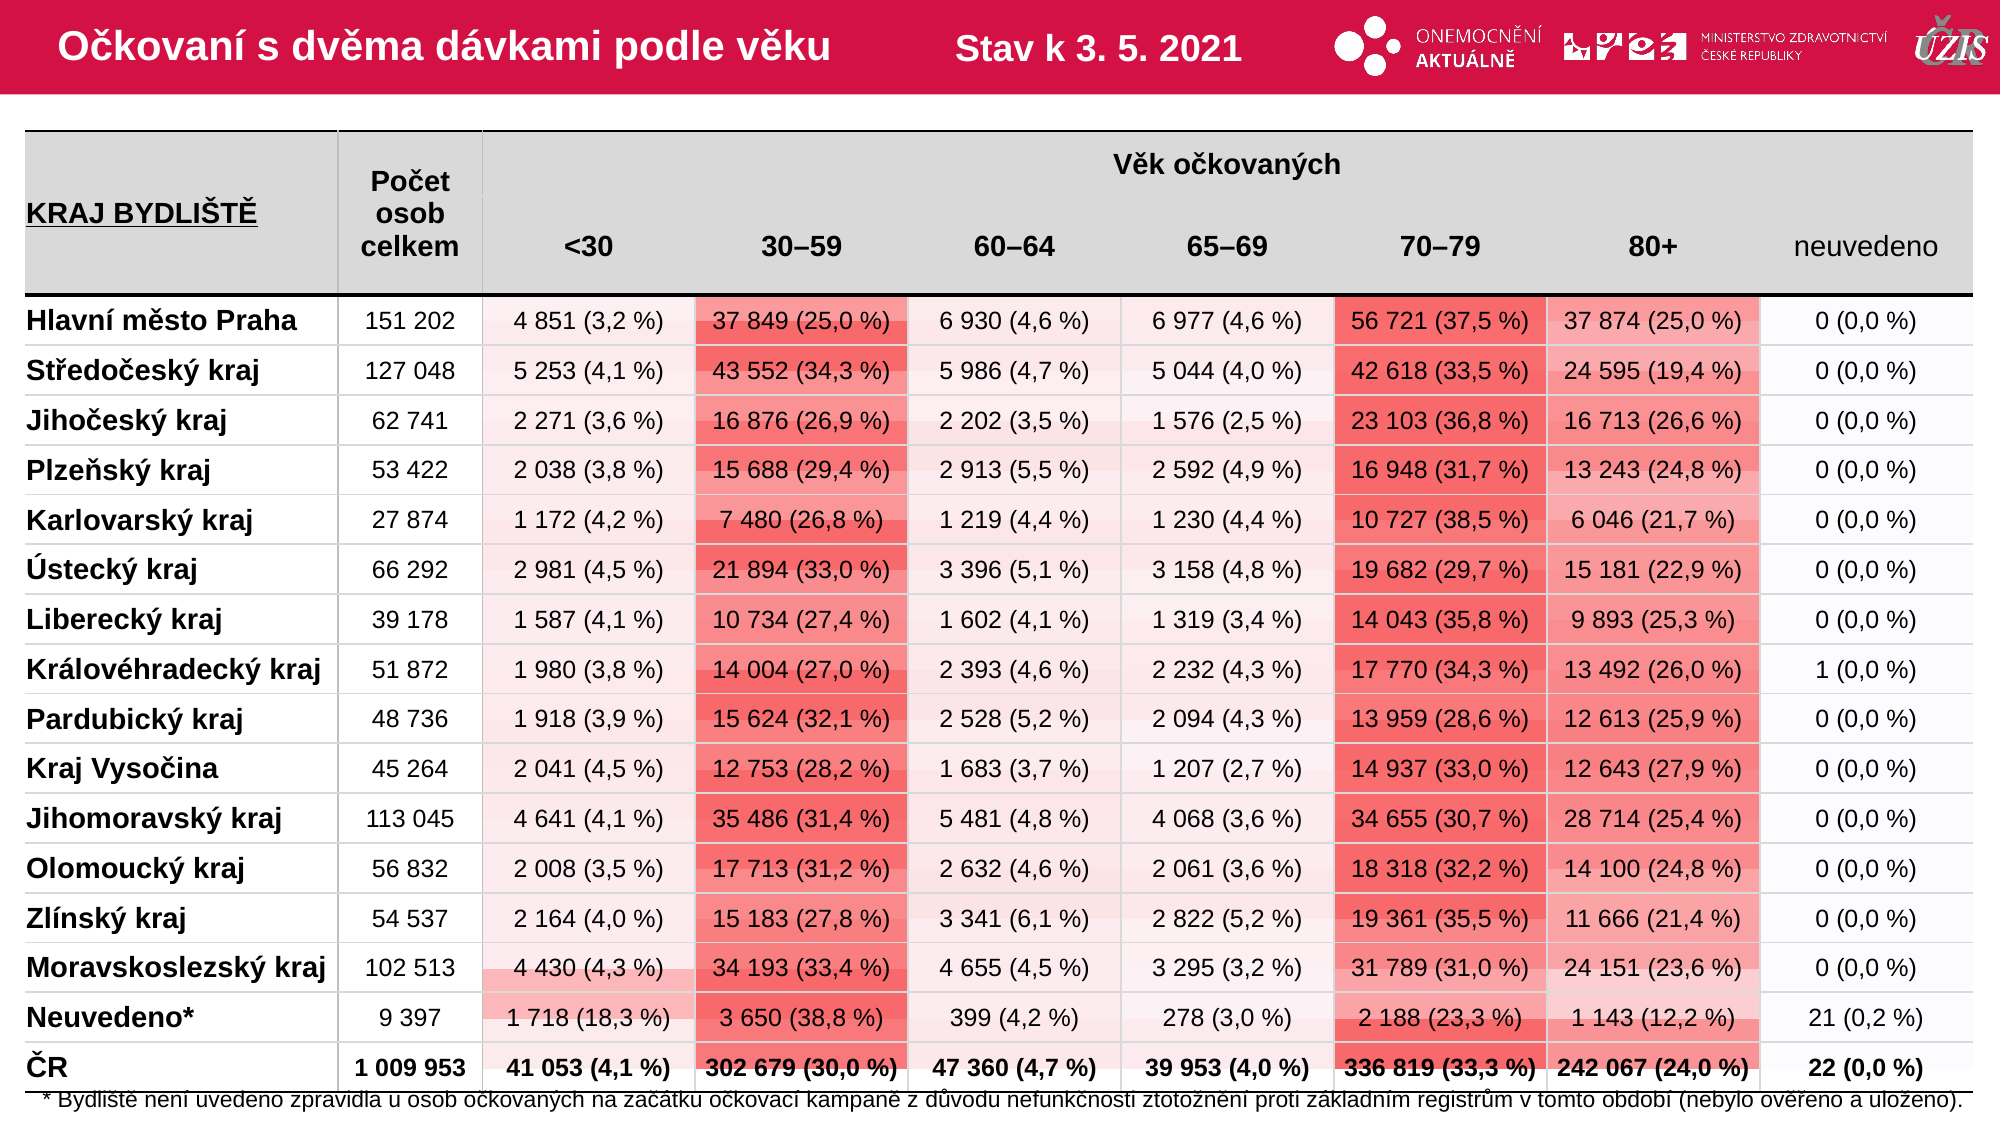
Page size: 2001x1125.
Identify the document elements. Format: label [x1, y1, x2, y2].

table_cell [1122, 943, 1333, 991]
table_cell [25, 645, 337, 693]
table_cell [909, 794, 1120, 842]
table_header [339, 132, 482, 293]
table_cell [1122, 446, 1333, 494]
table_cell [696, 396, 907, 444]
table_cell [1548, 595, 1759, 643]
table_cell [25, 794, 337, 842]
table_cell [339, 446, 482, 494]
picture [1563, 31, 1888, 60]
table_cell [339, 943, 482, 991]
table_cell [1548, 744, 1759, 792]
table_cell [1122, 297, 1333, 344]
table_cell [339, 297, 482, 344]
table_cell [1761, 297, 1973, 344]
table_cell [483, 495, 694, 543]
table_cell [696, 595, 907, 643]
table_cell [339, 595, 482, 643]
table_cell [696, 495, 907, 543]
table_cell [696, 545, 907, 593]
text_box [27, 1076, 1980, 1119]
table_cell [483, 694, 694, 742]
table_cell [696, 744, 907, 792]
table_cell [339, 794, 482, 842]
title [42, 0, 1262, 95]
table_cell [1122, 1043, 1333, 1076]
table_cell [339, 993, 482, 1041]
table_cell [696, 844, 907, 892]
table_cell [1122, 346, 1333, 394]
table_cell [1122, 595, 1333, 643]
table_cell [1122, 894, 1333, 942]
table_cell [909, 197, 1120, 293]
table_cell [483, 943, 694, 991]
table_cell [1761, 595, 1973, 643]
text_box [940, 16, 1385, 77]
table_cell [909, 595, 1120, 643]
table_cell [909, 446, 1120, 494]
table_cell [1548, 993, 1759, 1041]
table_cell [1548, 844, 1759, 892]
table_cell [1548, 794, 1759, 842]
table_cell [909, 645, 1120, 693]
table_cell [483, 794, 694, 842]
table_cell [696, 943, 907, 991]
picture [1915, 15, 1989, 66]
table_cell [339, 844, 482, 892]
table_cell [1548, 297, 1759, 344]
table_cell [1335, 744, 1546, 792]
table_cell [1761, 197, 1973, 293]
table_cell [909, 1043, 1120, 1076]
table_cell [1335, 894, 1546, 942]
table_cell [483, 545, 694, 593]
table_cell [1548, 894, 1759, 942]
table_cell [25, 744, 337, 792]
table_cell [25, 943, 337, 991]
table_cell [696, 1043, 907, 1076]
table_cell [909, 346, 1120, 394]
table_cell [909, 744, 1120, 792]
table_cell [696, 197, 907, 293]
table_cell [1761, 993, 1973, 1041]
table_cell [696, 794, 907, 842]
table_cell [1761, 794, 1973, 842]
table_cell [1122, 495, 1333, 543]
table_cell [1122, 545, 1333, 593]
table_cell [1335, 545, 1546, 593]
table_cell [25, 495, 337, 543]
table_cell [1761, 396, 1973, 444]
table_cell [909, 844, 1120, 892]
picture [1385, 16, 1542, 76]
table_cell [339, 545, 482, 593]
table_cell [1761, 346, 1973, 394]
table_cell [483, 645, 694, 693]
table_cell [483, 396, 694, 444]
table_cell [1335, 993, 1546, 1041]
table_cell [1761, 1043, 1973, 1076]
table_cell [483, 1043, 694, 1076]
table_cell [1548, 197, 1759, 293]
table_cell [339, 495, 482, 543]
table_cell [25, 346, 337, 394]
table_cell [1122, 645, 1333, 693]
table_cell [1548, 694, 1759, 742]
table_cell [483, 595, 694, 643]
table_cell [1335, 346, 1546, 394]
table_cell [696, 694, 907, 742]
table_cell [1761, 744, 1973, 792]
table_cell [1335, 495, 1546, 543]
table_cell [1761, 645, 1973, 693]
table_cell [696, 346, 907, 394]
table_cell [1122, 844, 1333, 892]
table_cell [1761, 446, 1973, 494]
table_cell [25, 545, 337, 593]
table_cell [483, 844, 694, 892]
table_cell [1761, 943, 1973, 991]
table_cell [1548, 1043, 1759, 1076]
table_cell [909, 694, 1120, 742]
table_cell [696, 993, 907, 1041]
table_cell [1548, 943, 1759, 991]
table_cell [1335, 844, 1546, 892]
table_cell [25, 1043, 337, 1091]
table_cell [909, 545, 1120, 593]
table_cell [1335, 943, 1546, 991]
table_cell [1335, 446, 1546, 494]
table_cell [909, 297, 1120, 344]
table_cell [483, 744, 694, 792]
table_cell [1335, 396, 1546, 444]
table_cell [483, 993, 694, 1041]
table_cell [1122, 694, 1333, 742]
table_header [483, 132, 1973, 195]
table_cell [1122, 794, 1333, 842]
table_cell [909, 993, 1120, 1041]
table_cell [1335, 794, 1546, 842]
table_cell [1335, 694, 1546, 742]
table_cell [1761, 894, 1973, 942]
table_cell [25, 694, 337, 742]
table_cell [339, 894, 482, 942]
table_cell [339, 346, 482, 394]
table_cell [483, 197, 694, 293]
table_cell [1761, 694, 1973, 742]
table_cell [25, 595, 337, 643]
table_cell [1335, 1043, 1546, 1076]
table_cell [25, 844, 337, 892]
table_cell [483, 346, 694, 394]
table_cell [696, 297, 907, 344]
table_cell [696, 645, 907, 693]
table_header [25, 132, 337, 293]
table_cell [339, 396, 482, 444]
table_cell [25, 446, 337, 494]
table_cell [696, 446, 907, 494]
table_cell [1122, 744, 1333, 792]
table_cell [1548, 346, 1759, 394]
table_cell [483, 894, 694, 942]
table_cell [1335, 197, 1546, 293]
table_cell [25, 297, 337, 344]
table_cell [909, 894, 1120, 942]
table_cell [25, 993, 337, 1041]
table_cell [1548, 545, 1759, 593]
table_cell [1548, 645, 1759, 693]
table_cell [339, 744, 482, 792]
table_cell [1122, 396, 1333, 444]
table_cell [1122, 197, 1333, 293]
table_cell [1548, 396, 1759, 444]
table_cell [1335, 595, 1546, 643]
table_cell [1122, 993, 1333, 1041]
table_cell [339, 645, 482, 693]
table_cell [25, 894, 337, 942]
table_cell [1761, 545, 1973, 593]
table_cell [25, 396, 337, 444]
table_cell [1335, 645, 1546, 693]
table_cell [1335, 297, 1546, 344]
table_cell [696, 894, 907, 942]
table_cell [909, 495, 1120, 543]
table_cell [1761, 844, 1973, 892]
table_cell [339, 1043, 482, 1076]
table_cell [339, 694, 482, 742]
table_cell [909, 396, 1120, 444]
table_cell [1761, 495, 1973, 543]
table_cell [483, 446, 694, 494]
table_cell [483, 297, 694, 344]
table_cell [1548, 446, 1759, 494]
table_cell [1548, 495, 1759, 543]
table_cell [909, 943, 1120, 991]
